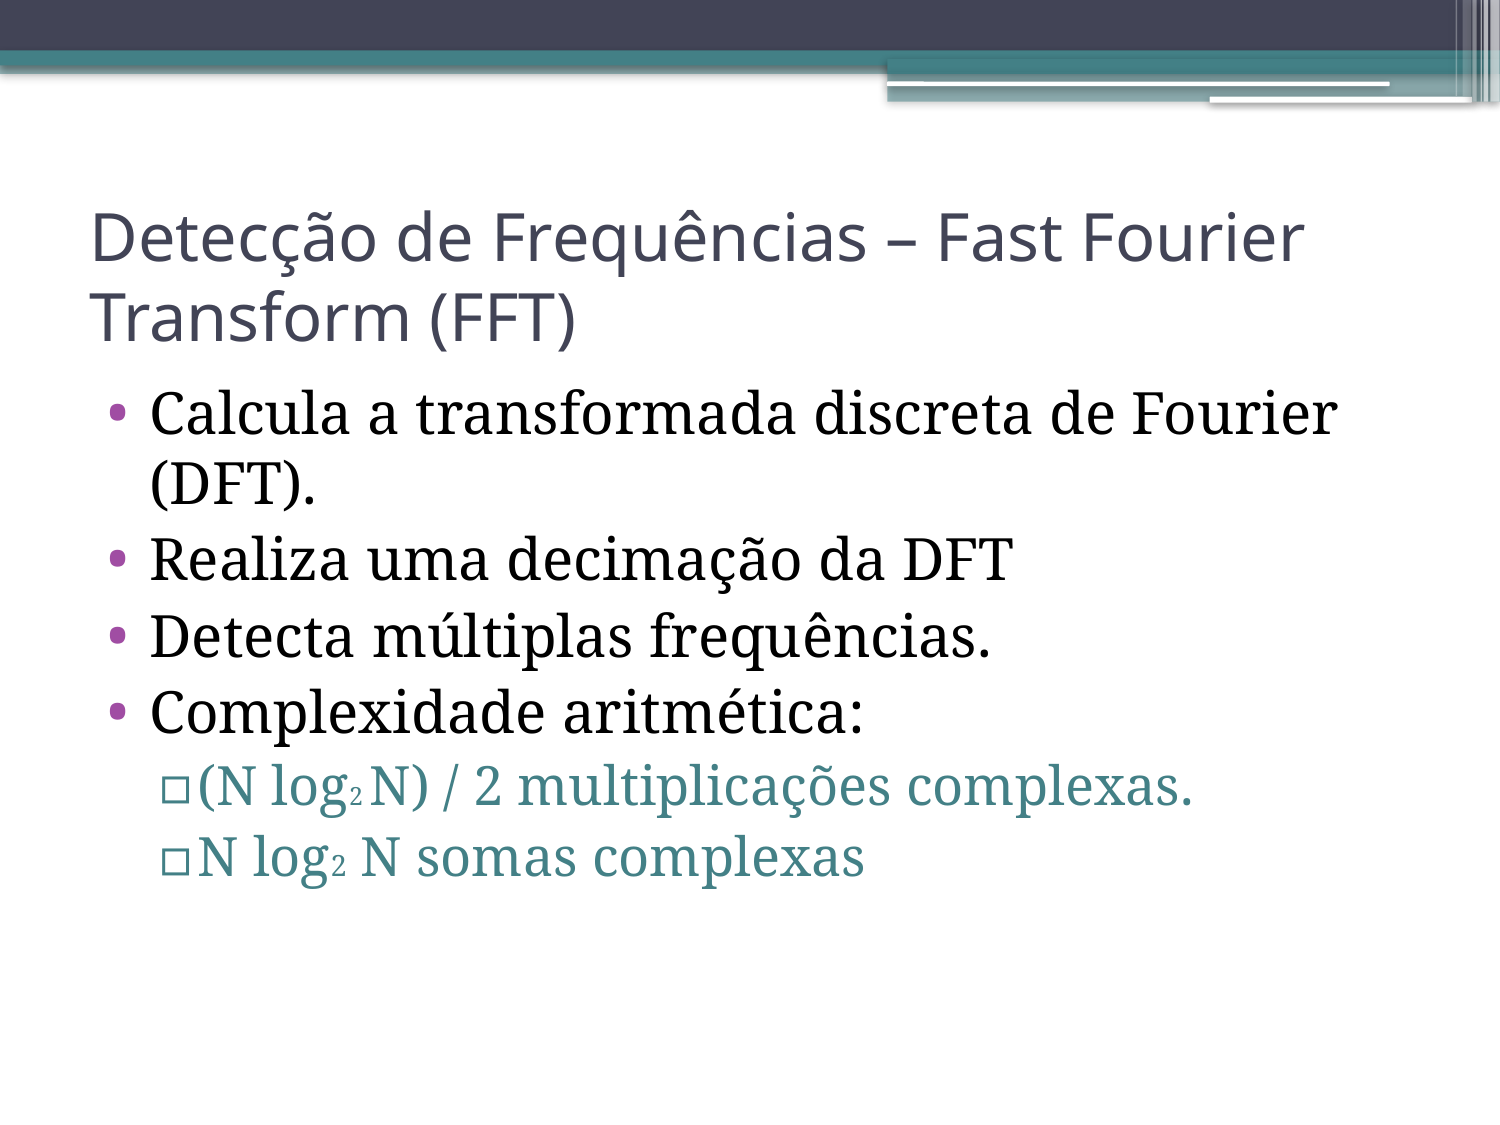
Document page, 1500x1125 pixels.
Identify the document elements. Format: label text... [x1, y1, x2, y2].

list Calcula a transformada discreta de Fourier (DFT). Realiza uma decimação da DFT Detecta múltiplas frequências. Complexidade aritmética: (N log2 N) / 2 multiplicações complexas. N log2 N somas complexas [75, 368, 1425, 1079]
title Detecção de Frequências – Fast Fourier Transform (FFT) [75, 187, 1425, 363]
